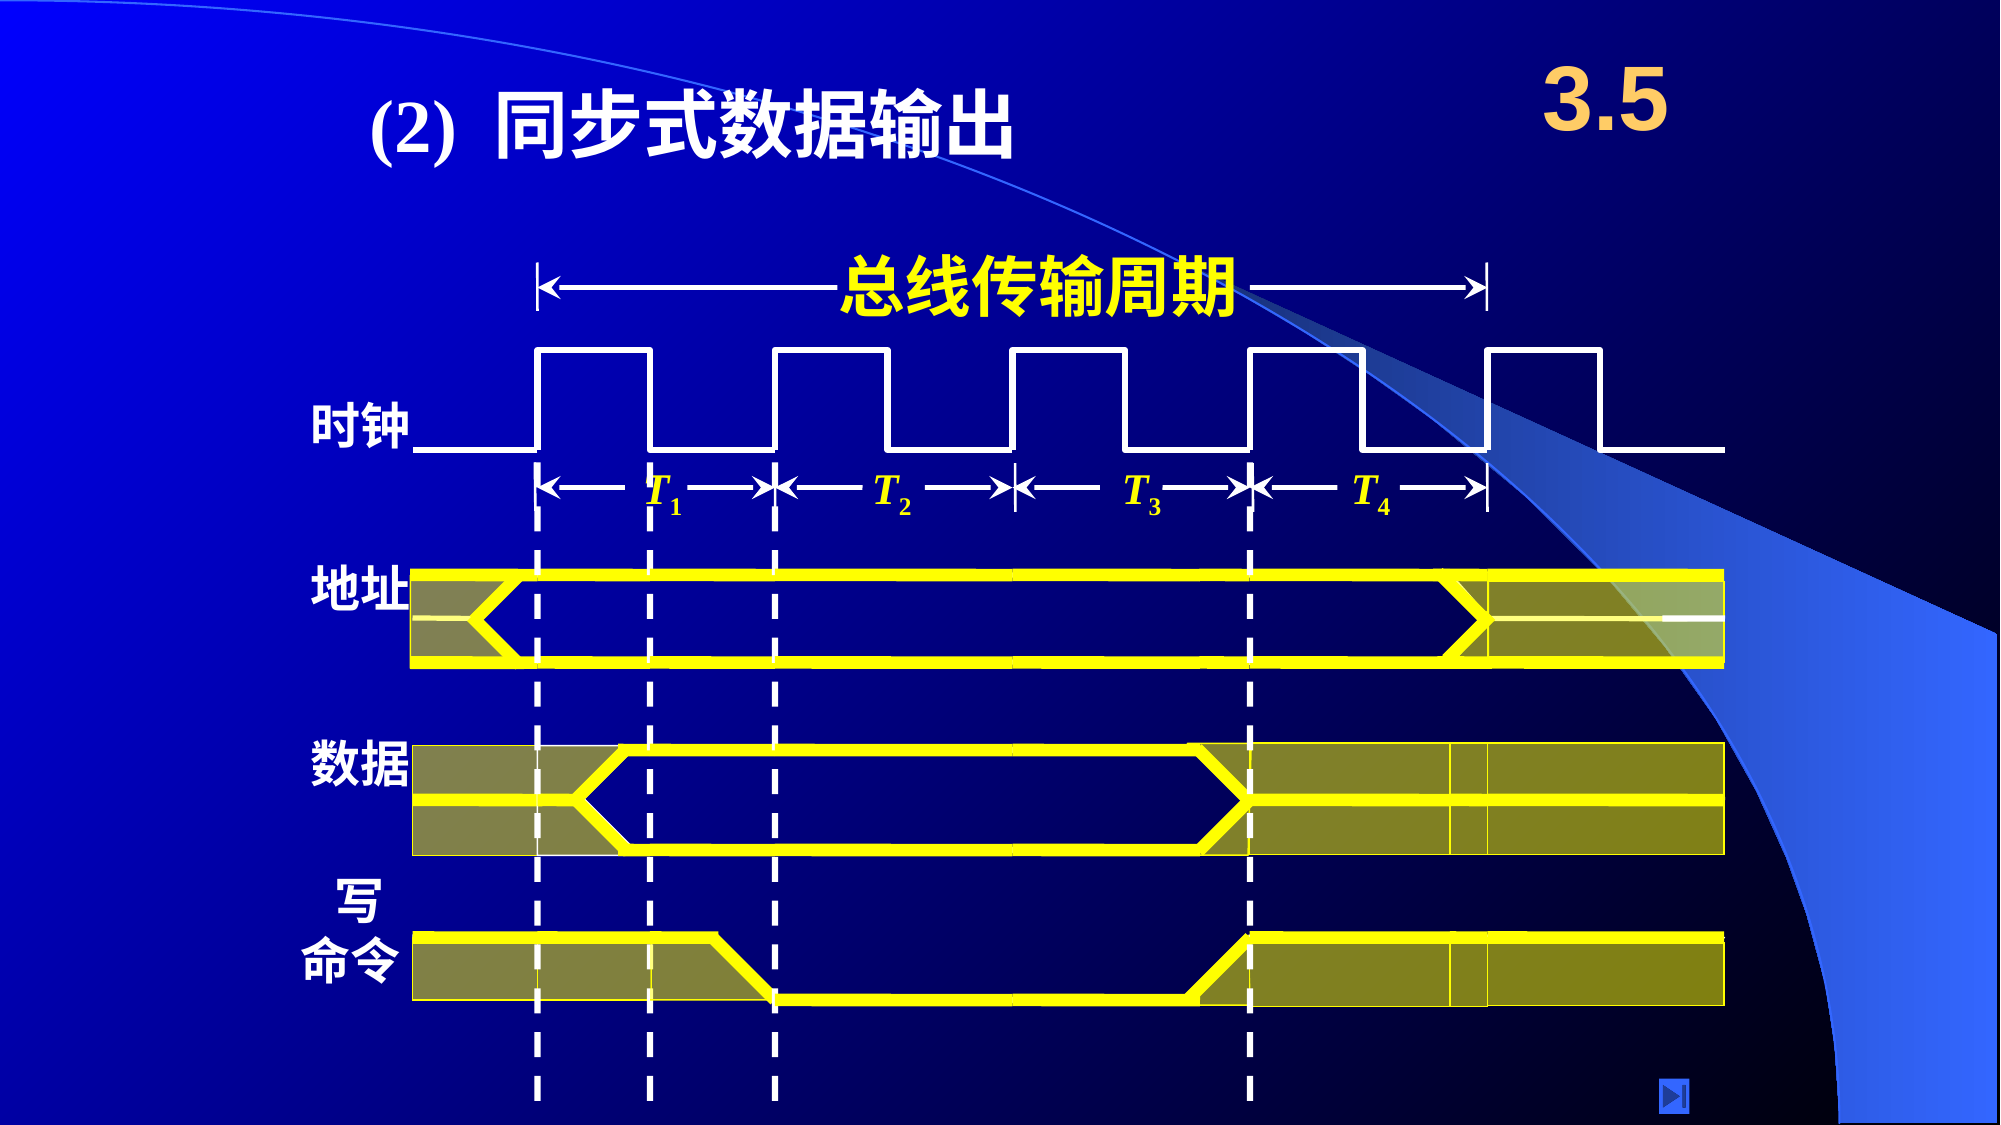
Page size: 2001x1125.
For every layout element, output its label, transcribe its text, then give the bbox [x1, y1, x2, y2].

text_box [1174, 743, 1249, 1006]
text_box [410, 574, 537, 1001]
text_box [287, 244, 1725, 513]
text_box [1249, 574, 1433, 1007]
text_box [774, 574, 1012, 1001]
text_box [287, 724, 410, 862]
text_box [287, 549, 1688, 663]
text_box [1659, 1078, 1690, 1114]
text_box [1012, 574, 1187, 1001]
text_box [537, 574, 649, 1001]
text_box 3.5 [1512, 24, 1700, 163]
text_box (2) 同步式数据输出 [354, 69, 1034, 175]
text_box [1433, 562, 1500, 1007]
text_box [1187, 574, 1249, 1001]
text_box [1487, 574, 1725, 1006]
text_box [299, 862, 410, 1000]
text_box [649, 574, 774, 1001]
